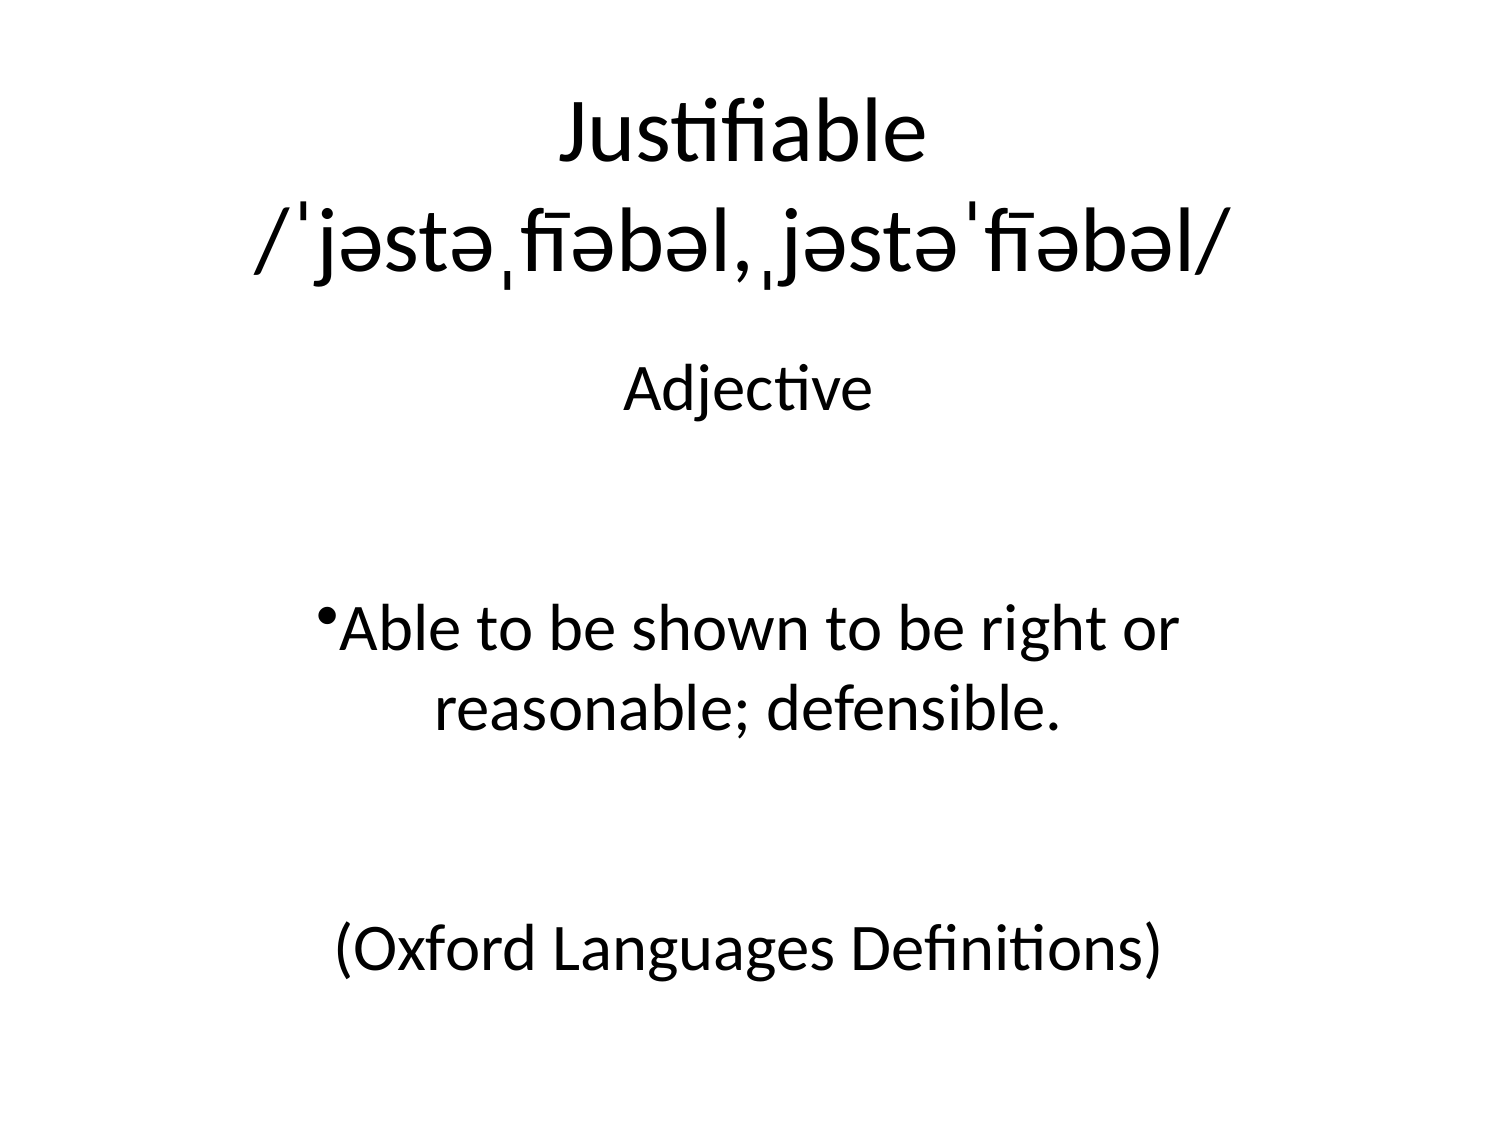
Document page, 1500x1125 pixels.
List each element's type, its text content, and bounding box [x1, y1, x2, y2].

subtitle Adjective Able to be shown to be right or reasonable; defensible. (Oxford Languages Definitions) [223, 336, 1274, 1013]
title Justifiable /ˈjəstəˌfīəbəl,ˌjəstəˈfīəbəl/ [105, 58, 1381, 301]
